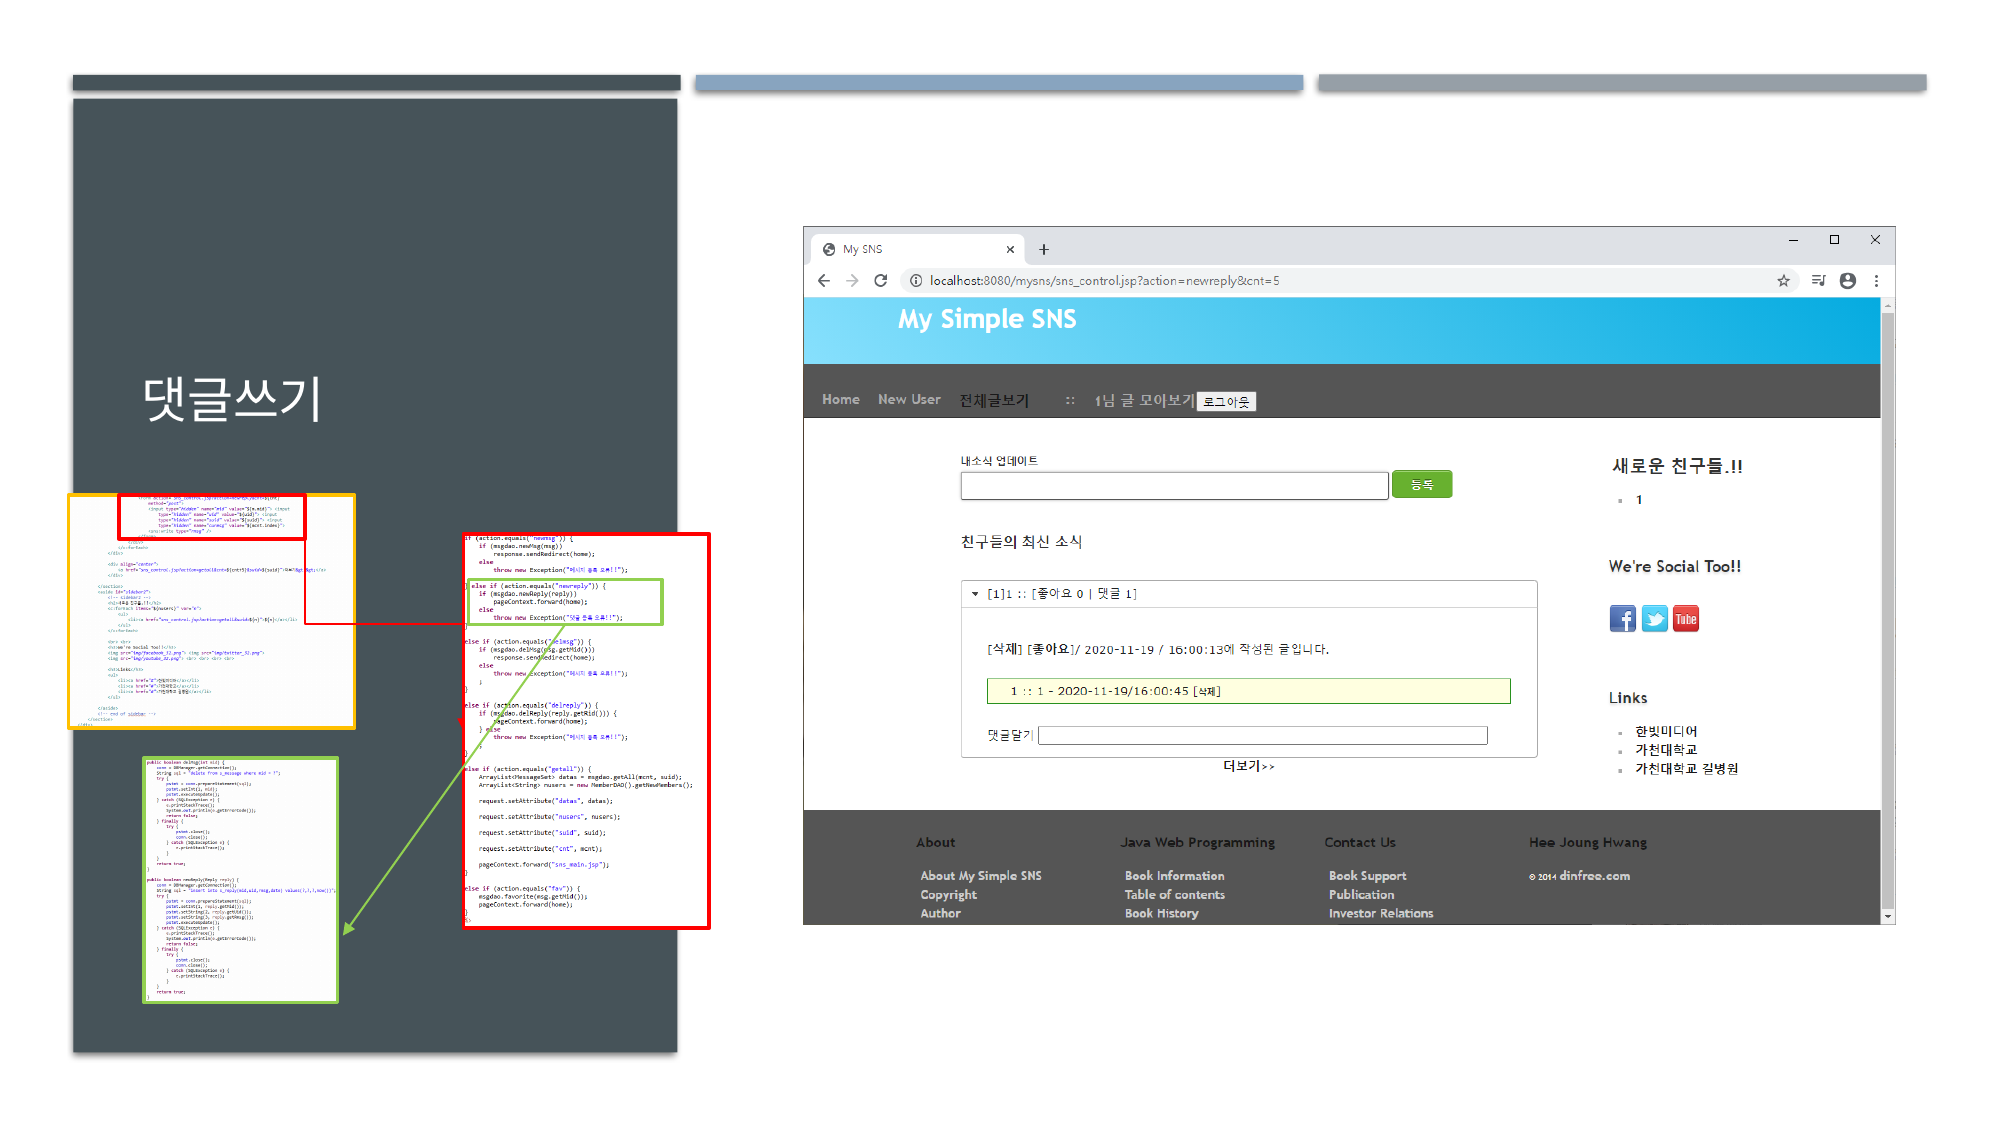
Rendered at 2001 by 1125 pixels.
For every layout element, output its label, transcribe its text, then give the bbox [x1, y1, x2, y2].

title 댓글쓰기 [125, 153, 624, 436]
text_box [68, 494, 710, 1003]
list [803, 226, 1896, 925]
